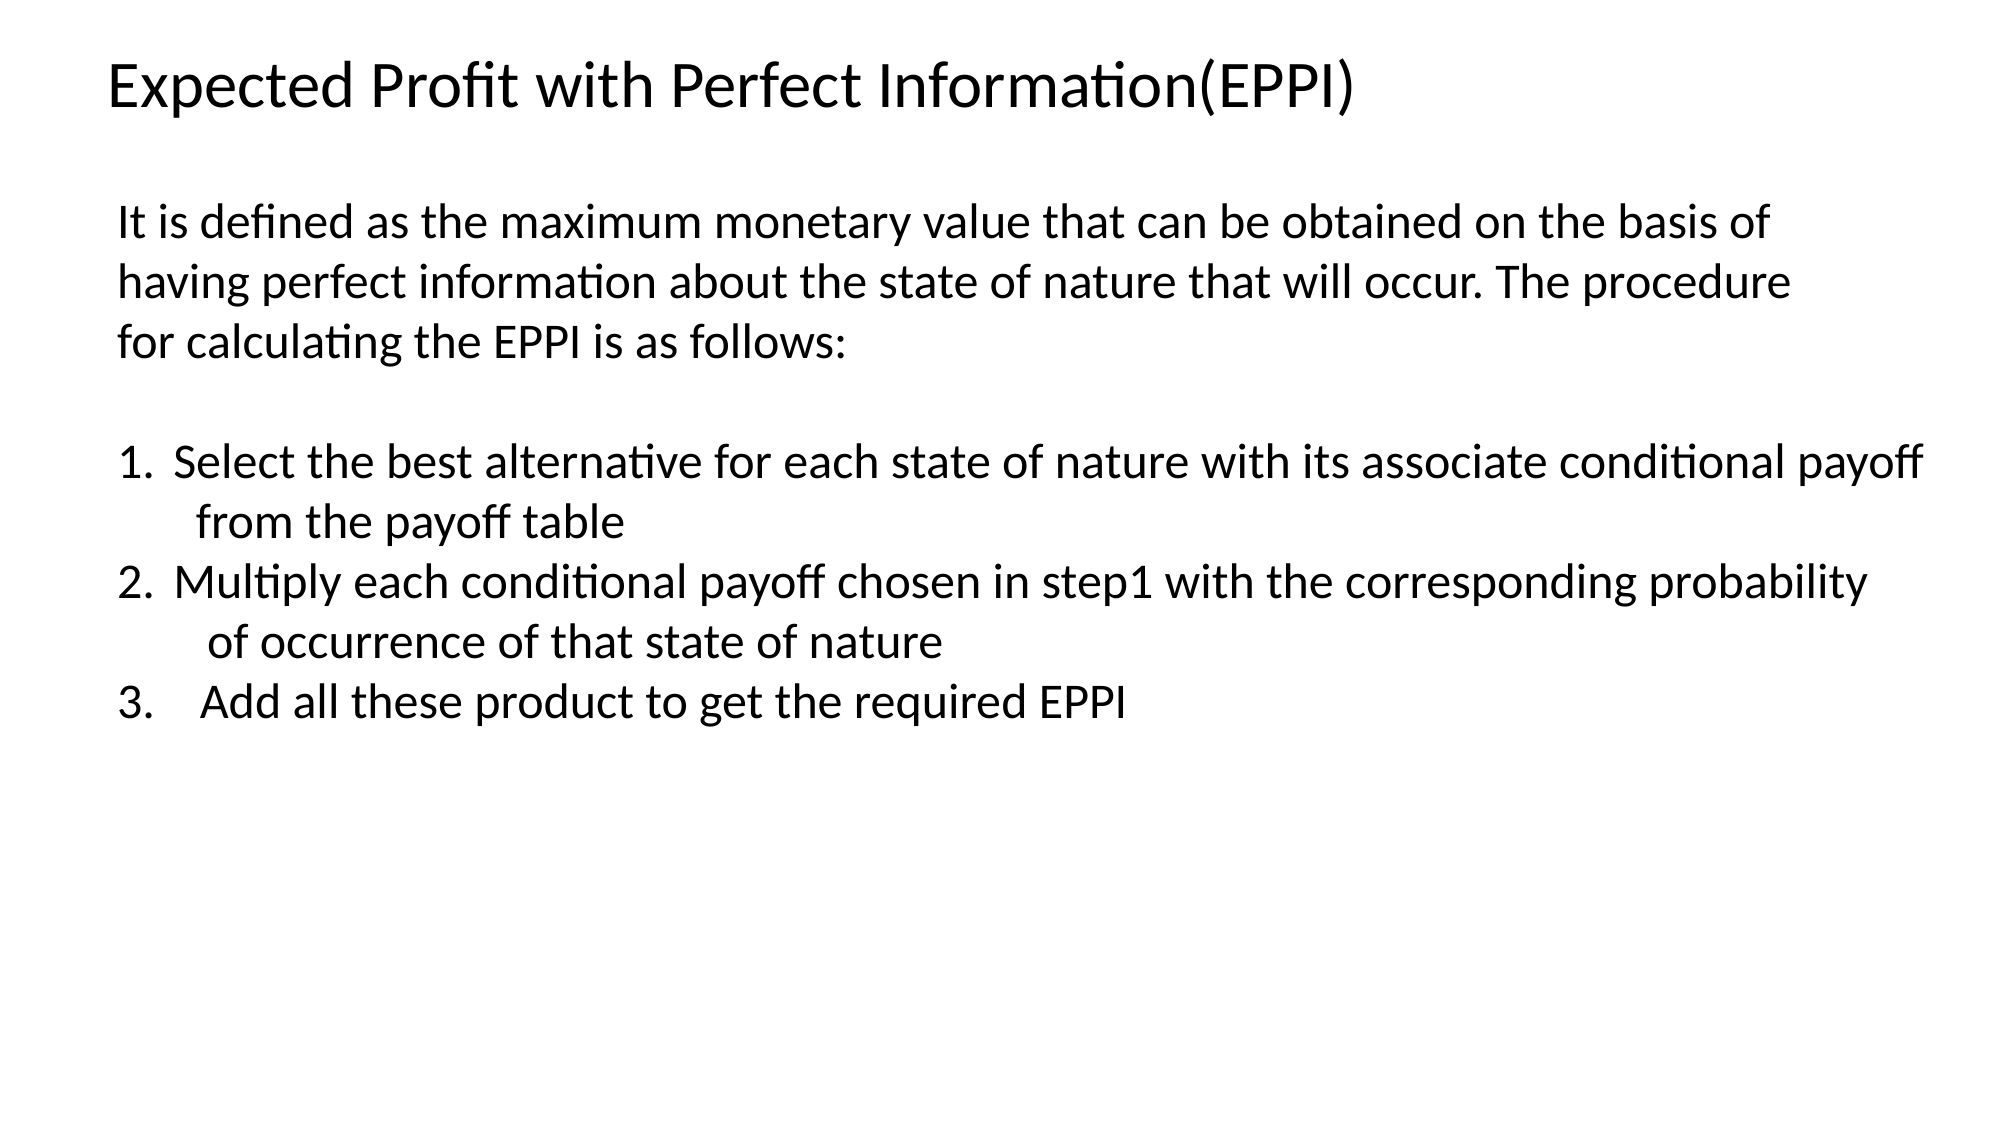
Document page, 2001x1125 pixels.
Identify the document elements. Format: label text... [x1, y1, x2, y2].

text_box It is defined as the maximum monetary value that can be obtained on the basis of having perfect information about the state of nature that will occur. The procedure for calculating the EPPI is as follows: Select the best alternative for each state of nature with its associate conditional payoff from the payoff table Multiply each conditional payoff chosen in step1 with the corresponding probability of occurrence of that state of nature 3. Add all these product to get the required EPPI [102, 181, 1940, 736]
text_box Expected Profit with Perfect Information(EPPI) [93, 33, 1427, 129]
